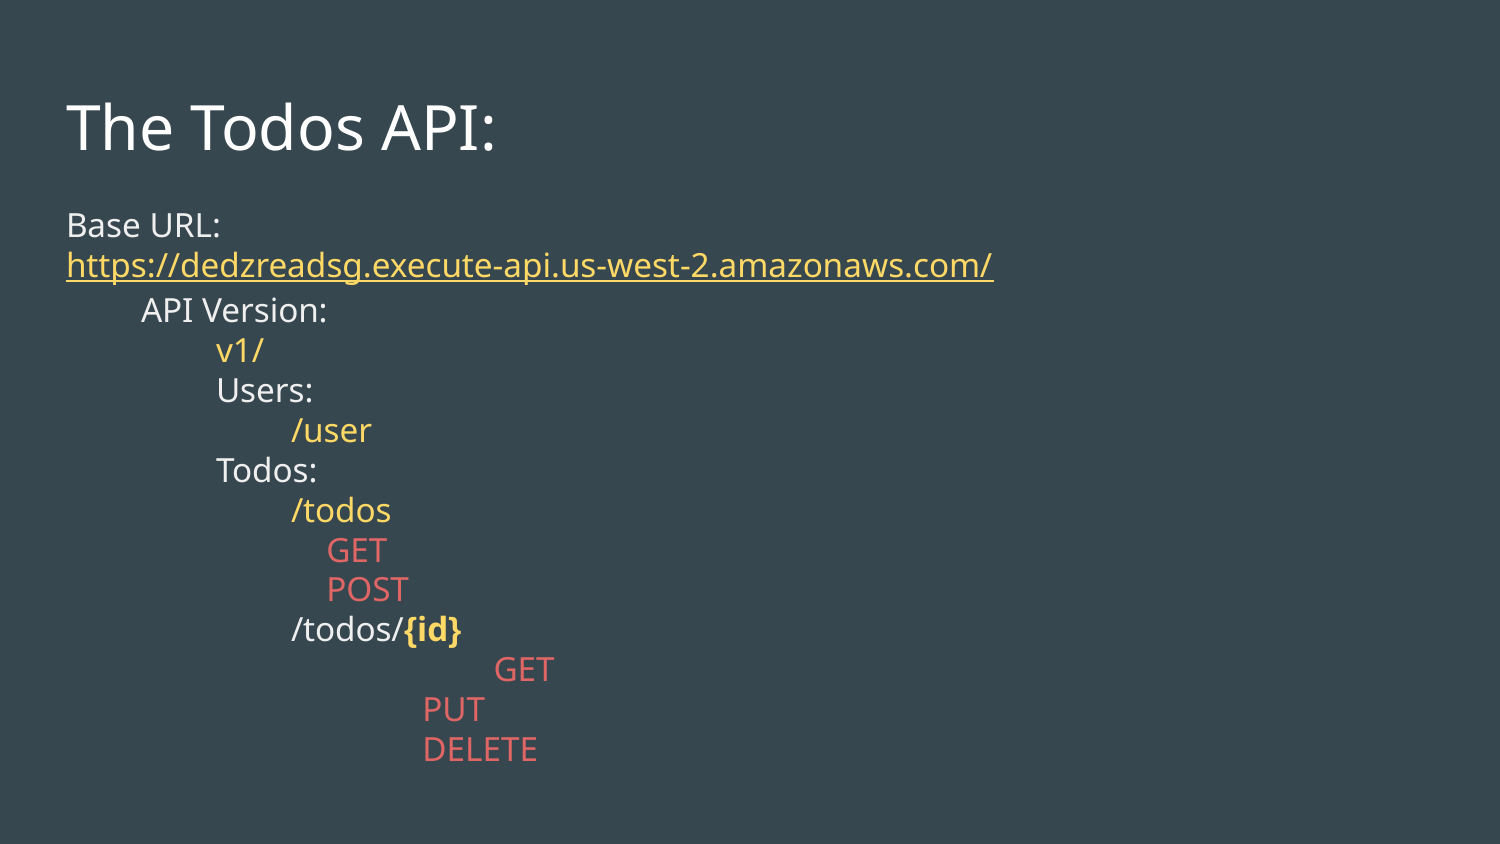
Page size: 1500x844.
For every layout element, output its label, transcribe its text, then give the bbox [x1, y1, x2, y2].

list Base URL: https://dedzreadsg.execute-api.us-west-2.amazonaws.com/ API Version: v1/ Users: /user Todos: /todos GET POST /todos/{id} GET PUT DELETE [51, 189, 1449, 750]
title The Todos API: [51, 72, 1449, 167]
